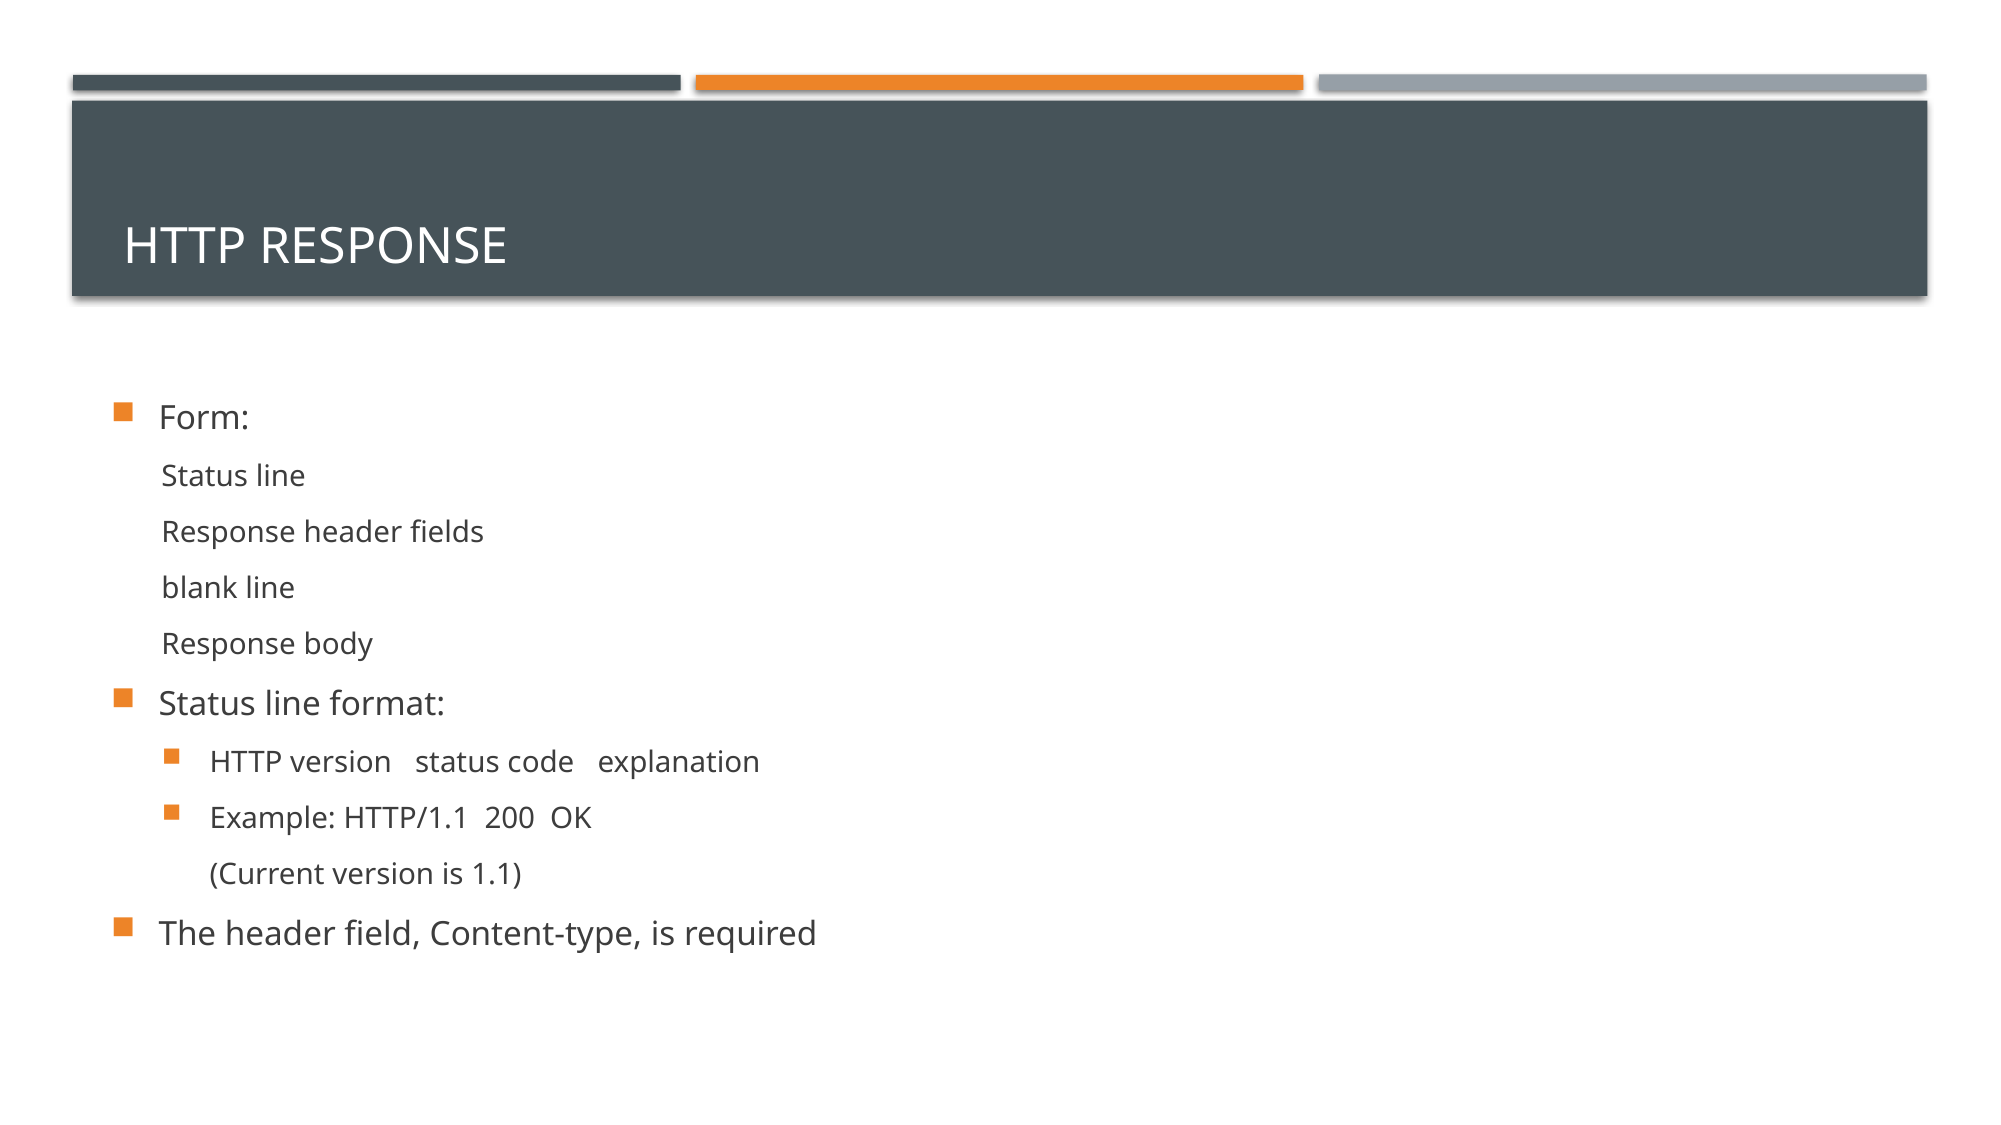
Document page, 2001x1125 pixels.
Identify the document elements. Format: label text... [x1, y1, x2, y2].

list Form: Status line Response header fields blank line Response body Status line format: HTTP version status code explanation Example: HTTP/1.1 200 OK (Current version is 1.1) The header field, Content-type, is required [95, 383, 1905, 962]
title HTTP Response [95, 115, 1905, 282]
